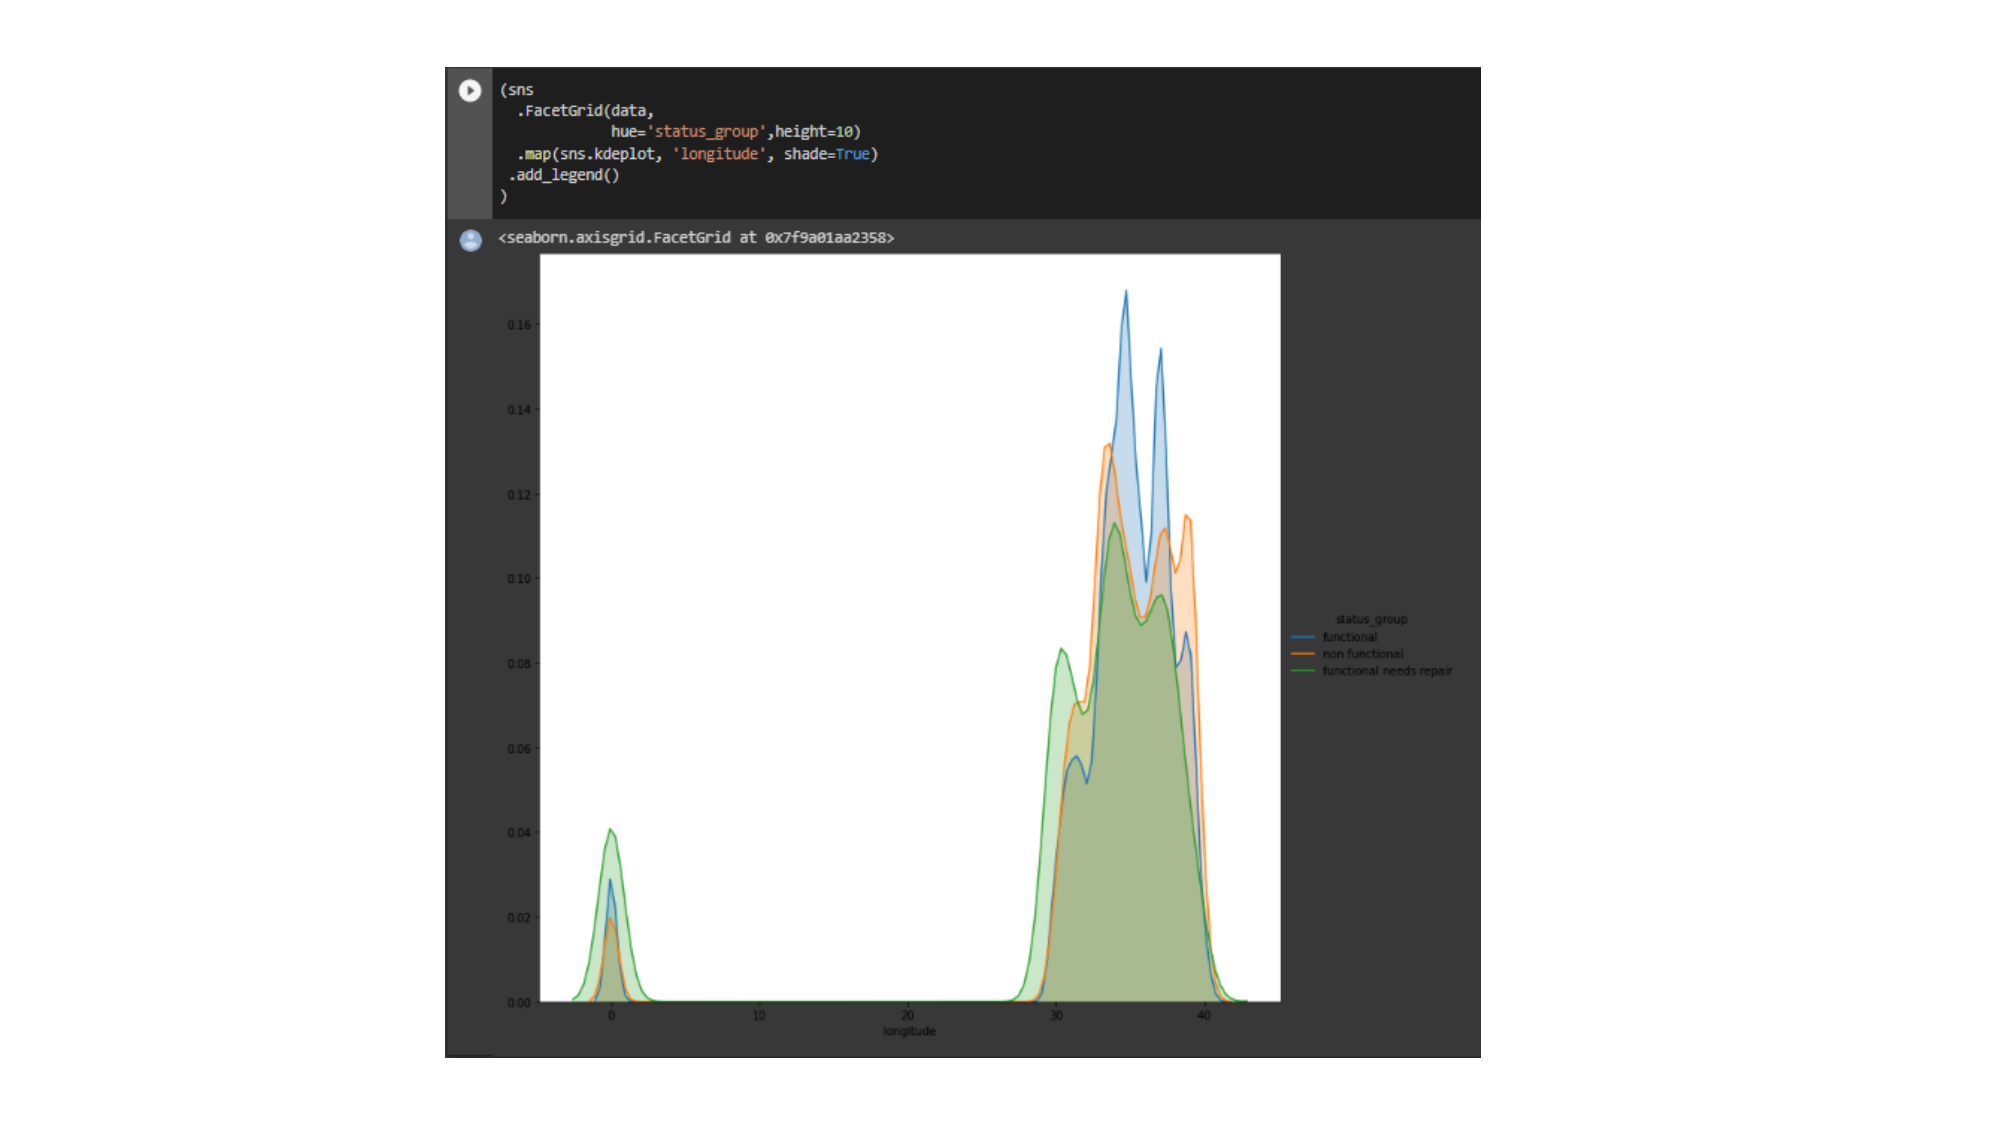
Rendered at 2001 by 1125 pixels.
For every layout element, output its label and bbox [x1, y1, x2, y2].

list [445, 67, 1481, 1058]
